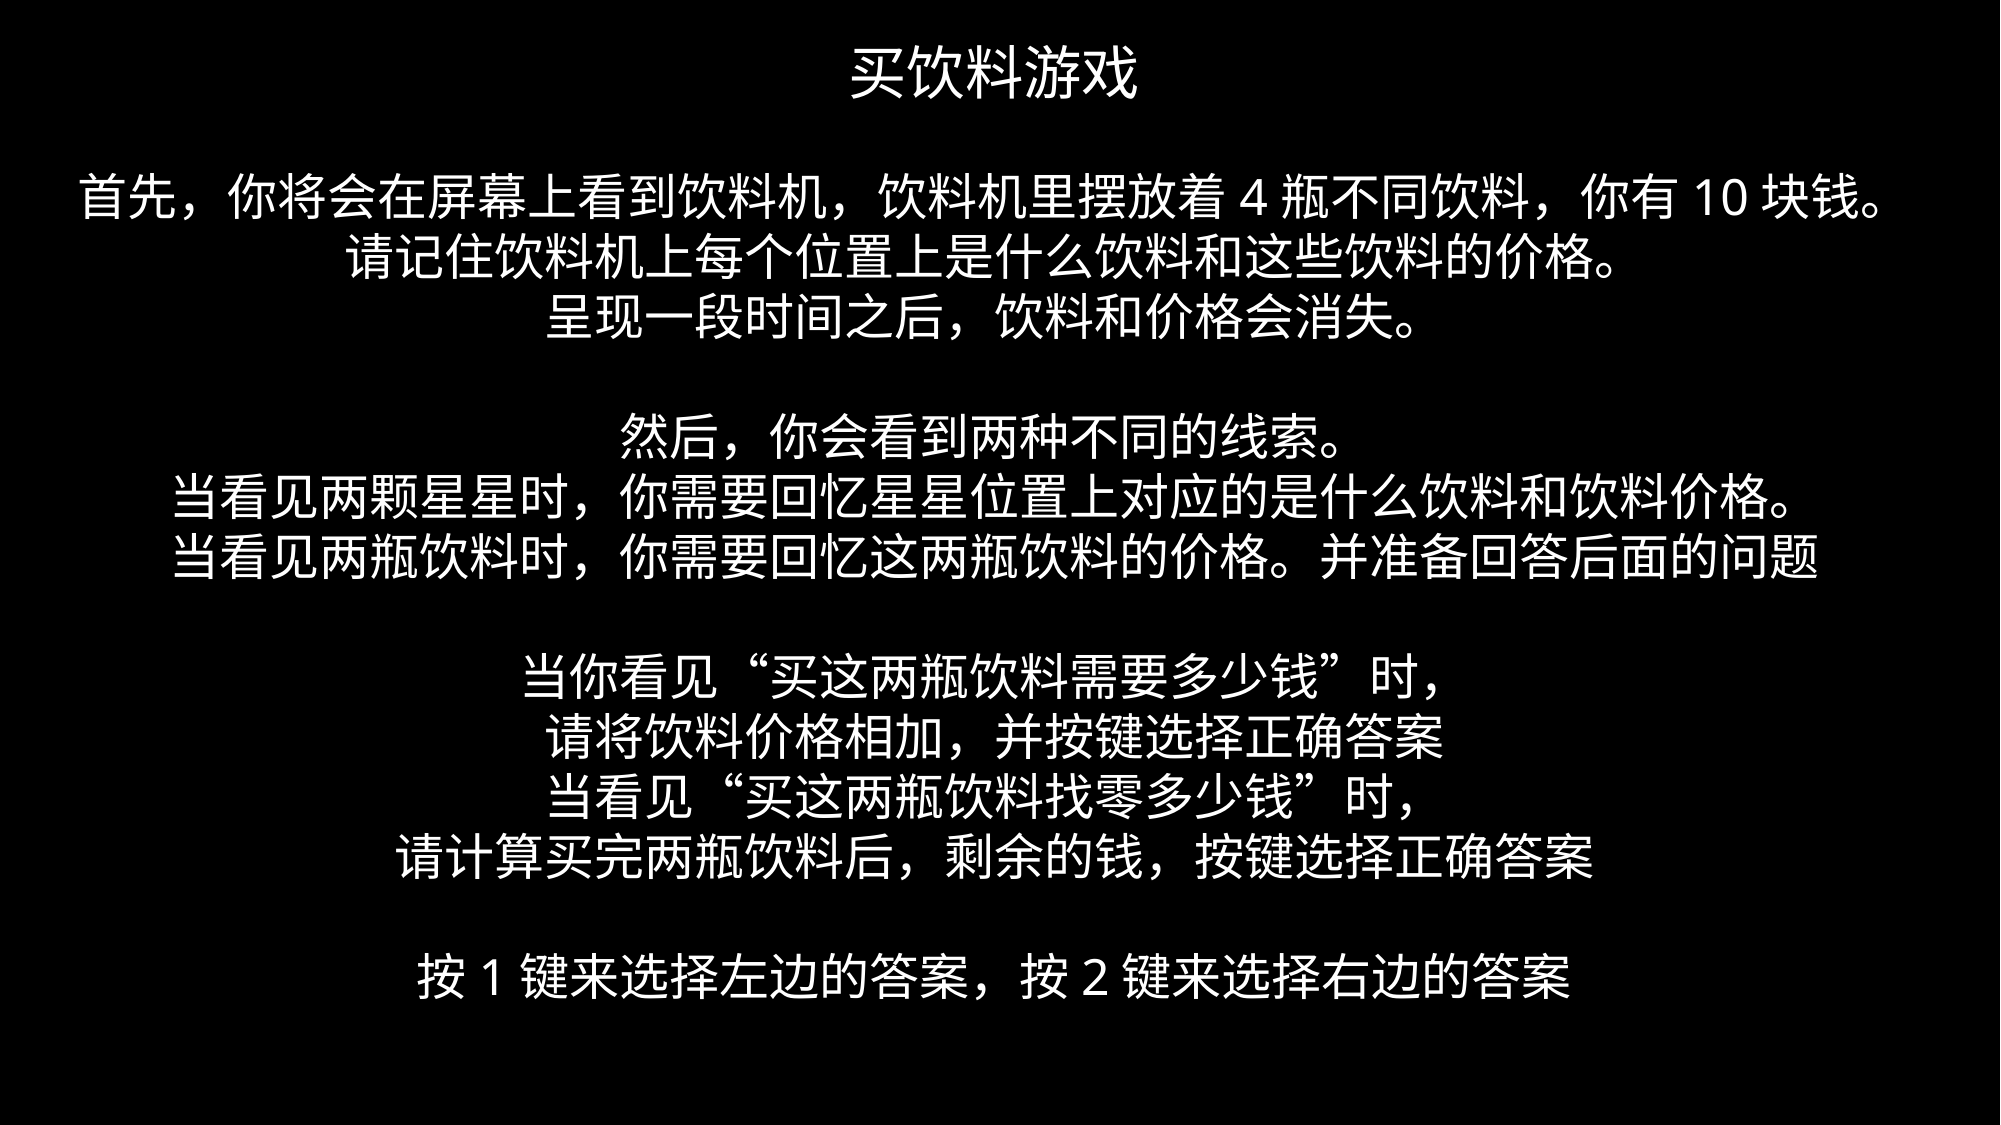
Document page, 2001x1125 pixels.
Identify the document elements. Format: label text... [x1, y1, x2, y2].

text_box 买饮料游戏 首先，你将会在屏幕上看到饮料机，饮料机里摆放着4瓶不同饮料，你有10块钱。 请记住饮料机上每个位置上是什么饮料和这些饮料的价格。 呈现一段时间之后，饮料和价格会消失。 然后，你会看到两种不同的线索。 当看见两颗星星时，你需要回忆星星位置上对应的是什么饮料和饮料价格。 当看见两瓶饮料时，你需要回忆这两瓶饮料的价格。并准备回答后面的问题 当你看见“买这两瓶饮料需要多少钱”时， 请将饮料价格相加，并按键选择正确答案 当看见“买这两瓶饮料找零多少钱”时， 请计算买完两瓶饮料后，剩余的钱，按键选择正确答案 按1键来选择左边的答案，按2键来选择右边的答案 [26, 28, 1962, 1125]
